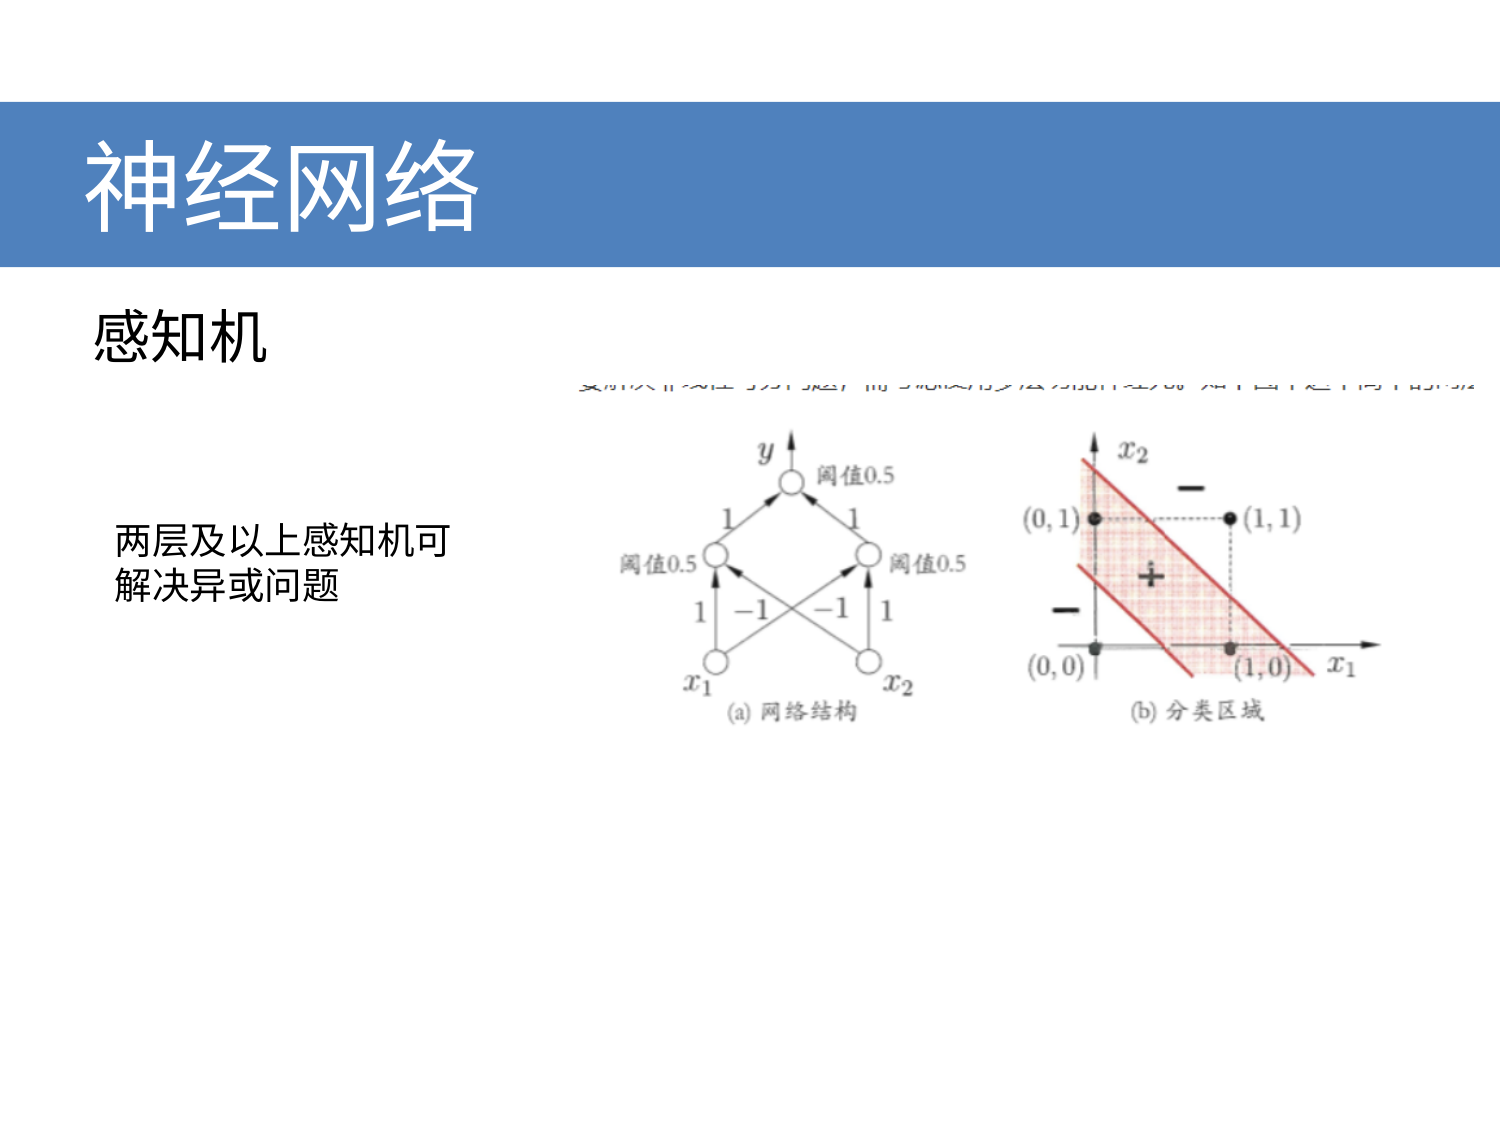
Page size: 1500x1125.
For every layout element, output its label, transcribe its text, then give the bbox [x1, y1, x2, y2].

title 神经网络 [0, 101, 1500, 268]
picture [565, 385, 1474, 771]
text_box 两层及以上感知机可解决异或问题 [100, 509, 498, 615]
text_box 感知机 [77, 292, 283, 378]
